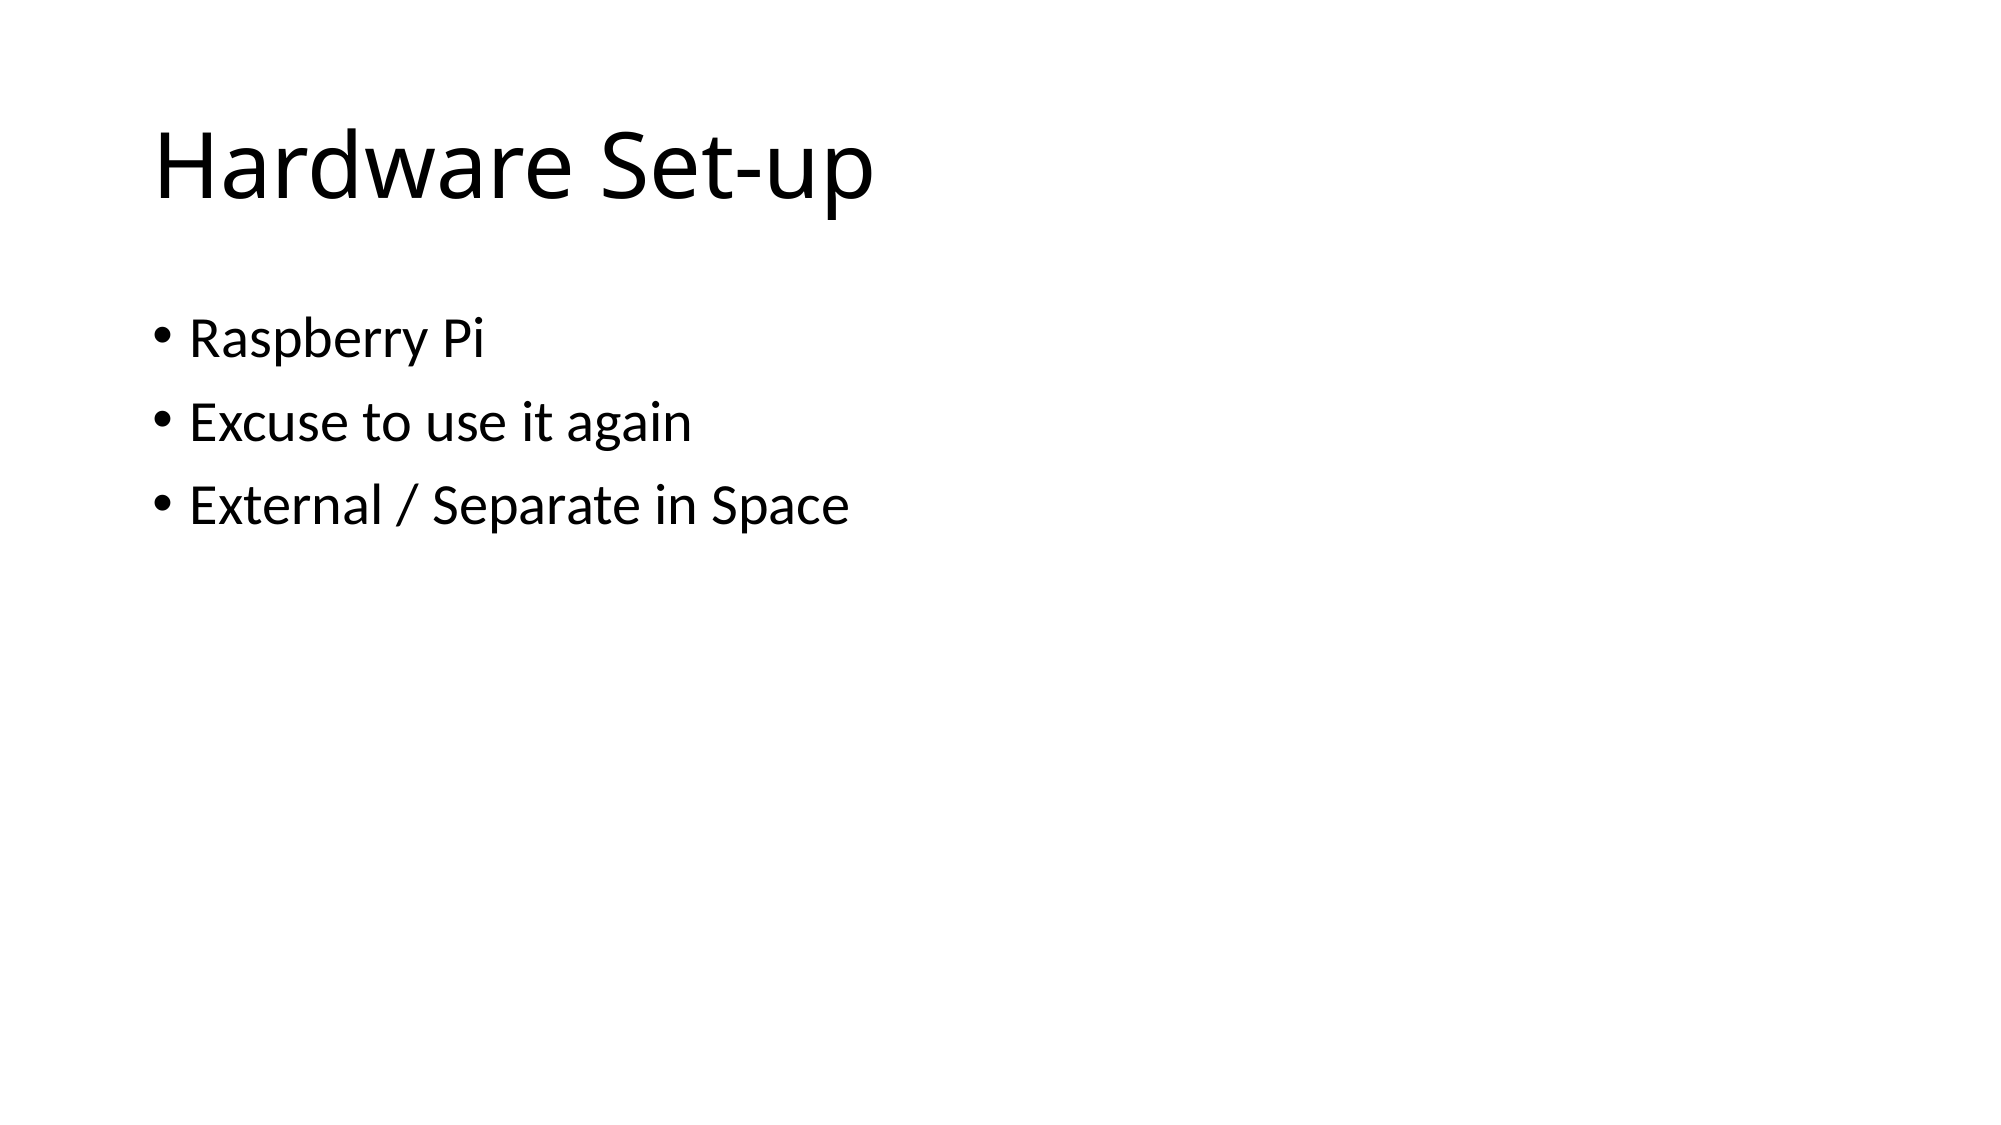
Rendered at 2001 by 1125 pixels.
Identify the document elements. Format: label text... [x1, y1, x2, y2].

title Hardware Set-up [137, 59, 1863, 278]
list Raspberry Pi Excuse to use it again External / Separate in Space [137, 299, 1863, 1014]
